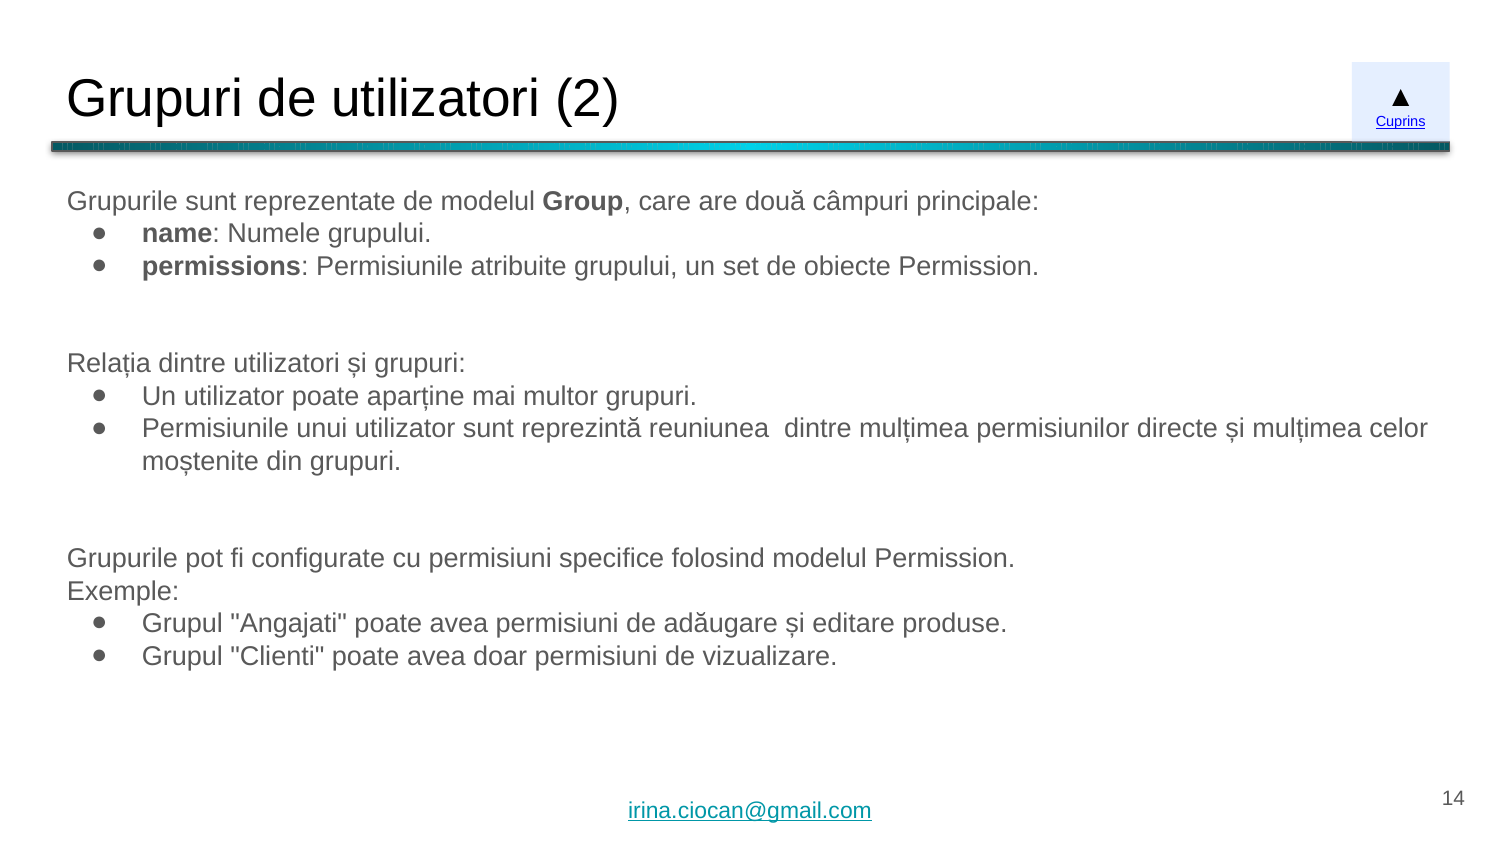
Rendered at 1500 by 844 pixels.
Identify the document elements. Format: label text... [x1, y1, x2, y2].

text_box [51, 141, 1450, 151]
text_box Grupurile sunt reprezentate de modelul Group, care are două câmpuri principale: name: Numele grupului. permissions: Permisiunile atribuite grupului, un set de obiecte Permission. Relația dintre utilizatori și grupuri: Un utilizator poate aparține mai multor grupuri. Permisiunile unui utilizator sunt reprezintă reuniunea dintre mulțimea permisiunilor directe și mulțimea celor moștenite din grupuri. Grupurile pot fi configurate cu permisiuni specifice folosind modelul Permission. Exemple: Grupul "Angajati" poate avea permisiuni de adăugare și editare produse. Grupul "Clienti" poate avea doar permisiuni de vizualizare. [51, 168, 1450, 747]
slide_number ‹#› [1389, 764, 1480, 830]
title Grupuri de utilizatori (2) [51, 48, 1449, 139]
text_box irina.ciocan@gmail.com [613, 795, 889, 837]
text_box ▲ Cuprins [1351, 62, 1450, 142]
